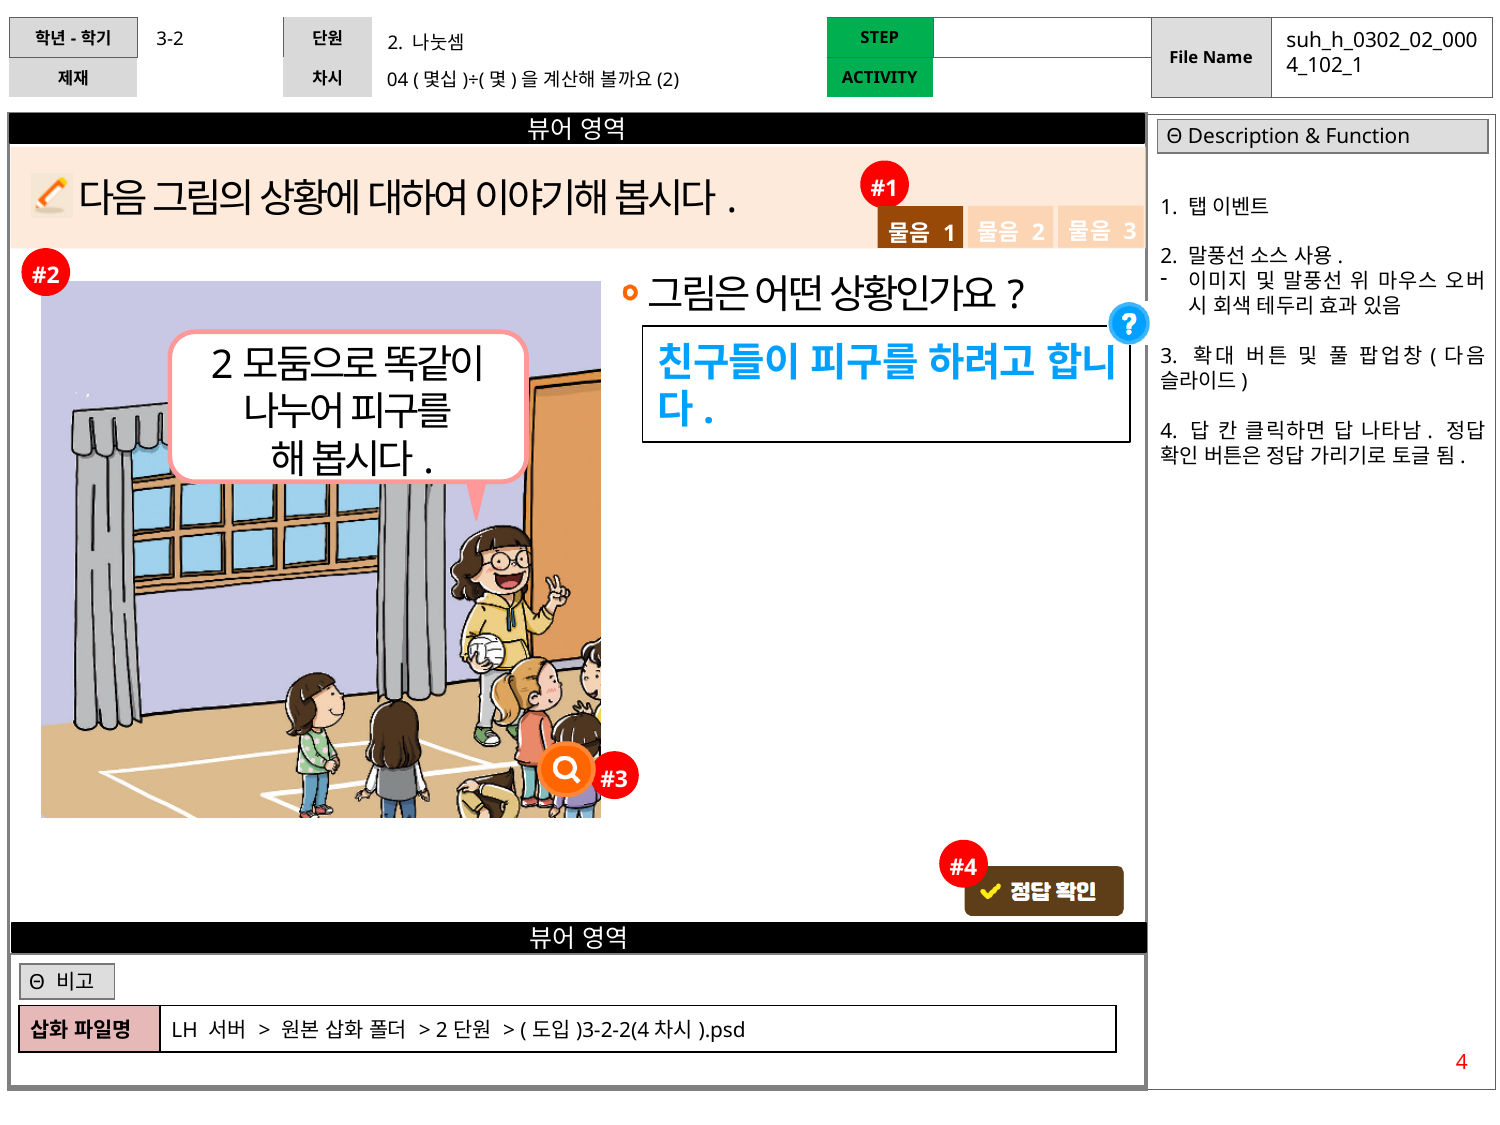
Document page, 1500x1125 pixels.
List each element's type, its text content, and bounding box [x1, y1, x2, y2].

text_box 04 (몇십)÷(몇)을 계산해 볼까요(2) [372, 60, 821, 96]
picture [31, 173, 73, 218]
text_box 친구들이 피구를 하려고 합니다. [642, 325, 1131, 443]
text_box 1. 탭 이벤트 2. 말풍선 소스 사용. 이미지 및 말풍선 위 마우스 오버 시 회색 테두리 효과 있음 3. 확대 버튼 및 풀 팝업창(다음 슬라이드) 4. 답 칸 클릭하면 답 나타남. 정답 확인 버튼은 정답 가리기로 토글 됨. [1145, 160, 1500, 501]
text_box #3 [605, 749, 641, 802]
picture [963, 863, 1126, 918]
text_box #2 [19, 245, 73, 297]
text_box 3-2 [141, 18, 284, 55]
picture [1107, 301, 1151, 345]
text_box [860, 160, 1164, 250]
text_box 다음 그림의 상황에 대하여 이야기해 봅시다. [63, 165, 854, 228]
text_box 그림은 어떤 상황인가요? [633, 261, 1142, 324]
table_header Θ Description & Function [1158, 120, 1487, 152]
picture [41, 281, 601, 818]
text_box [169, 331, 527, 521]
table_header 삽화 파일명 [20, 1006, 159, 1051]
text_box 2. 나눗셈 [372, 23, 828, 48]
text_box #4 [937, 837, 990, 890]
picture [619, 281, 640, 303]
text_box suh_h_0302_02_0004_102_1 [1271, 18, 1500, 84]
table_header LH 서버 > 원본 삽화 폴더 > 2단원 > (도입)3-2-2(4차시).psd [161, 1006, 1115, 1051]
text_box [9, 145, 1148, 251]
